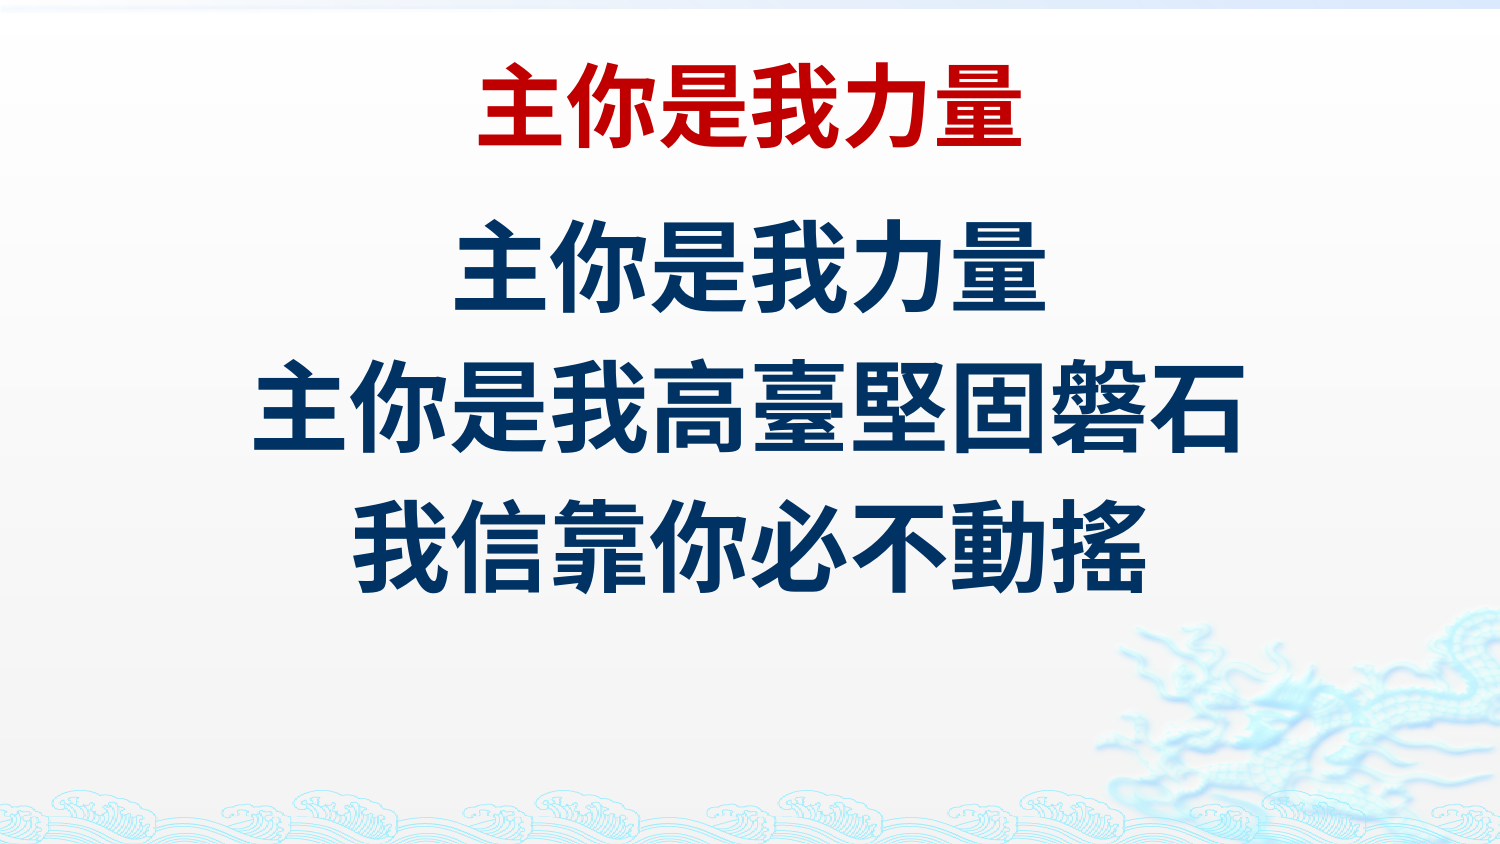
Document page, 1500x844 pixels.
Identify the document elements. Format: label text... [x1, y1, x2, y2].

title 主你是我力量 [75, 33, 1425, 175]
list 主你是我力量 主你是我高臺堅固磐石 我信靠你必不動搖 [0, 196, 1500, 754]
